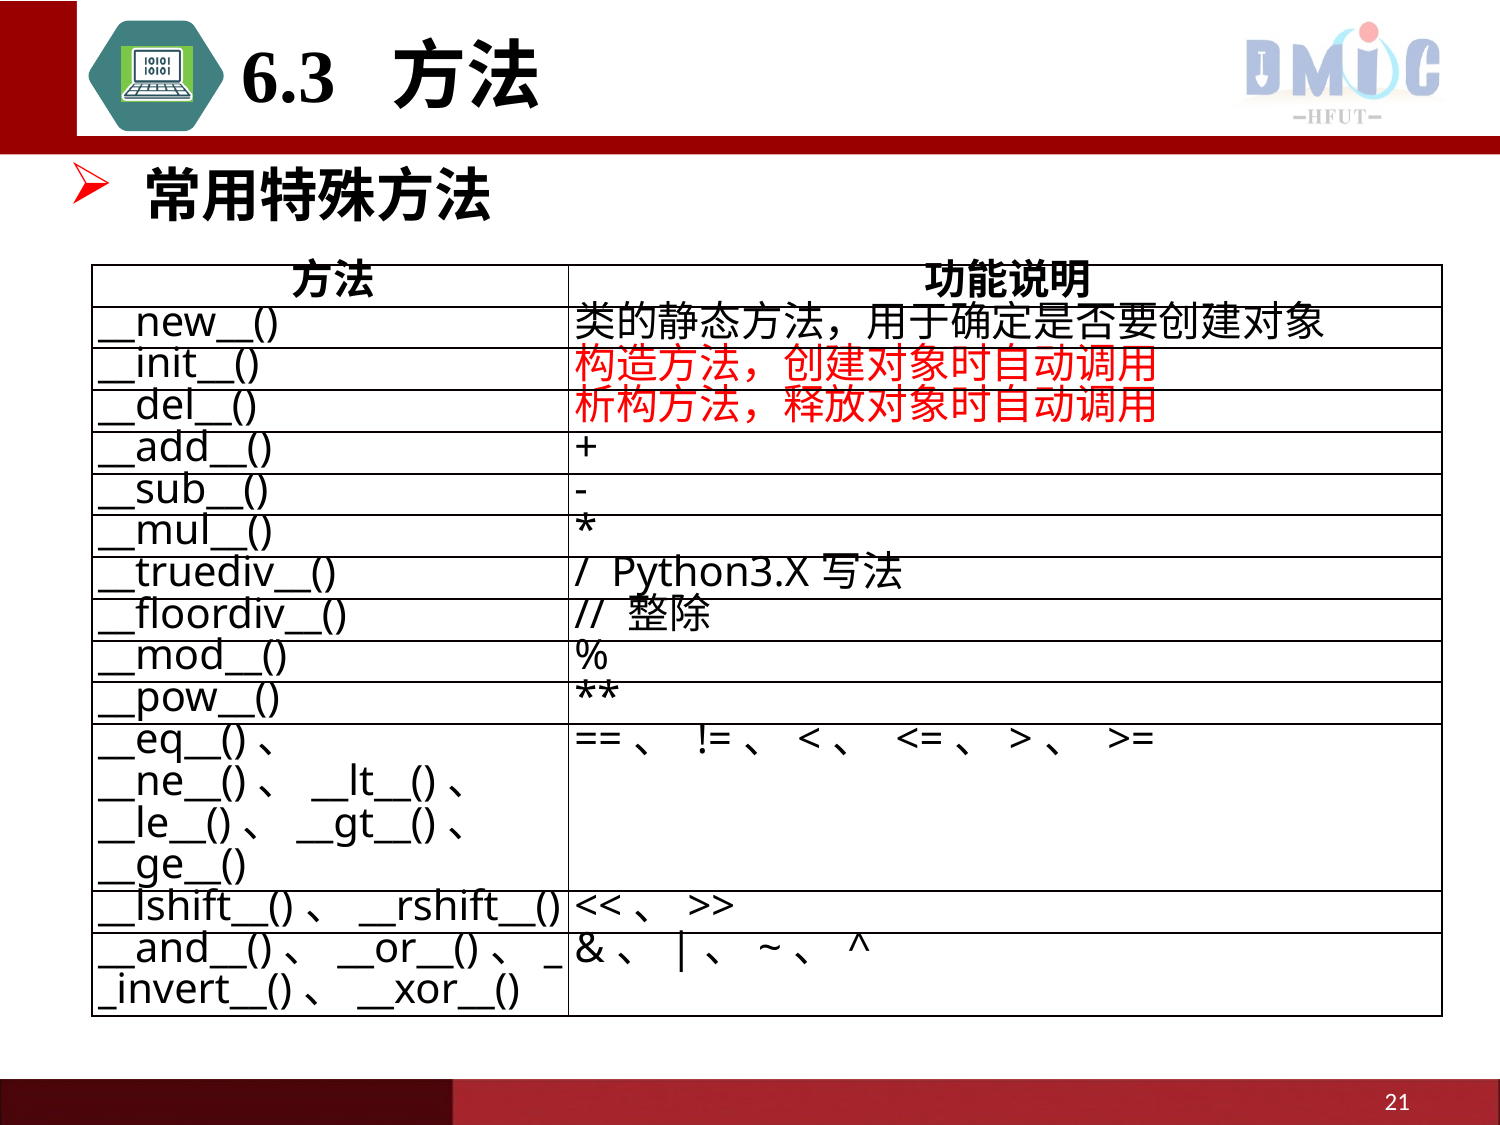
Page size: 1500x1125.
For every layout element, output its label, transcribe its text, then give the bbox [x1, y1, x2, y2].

table_cell / Python3.X写法 [569, 558, 1441, 598]
table_cell __lshift__()、__rshift__() [93, 892, 568, 932]
table_cell __mod__() [93, 642, 568, 681]
table_cell __new__() [93, 308, 568, 347]
table_cell __floordiv__() [93, 600, 568, 640]
table_cell &、|、~、^ [569, 934, 1441, 1015]
table_cell 类的静态方法，用于确定是否要创建对象 [569, 308, 1441, 347]
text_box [88, 20, 1428, 132]
picture [0, 1079, 1500, 1125]
title 常用特殊方法 [52, 116, 1500, 266]
table_cell __and__()、__or__()、__invert__()、__xor__() [93, 934, 568, 1015]
table_cell __truediv__() [93, 558, 568, 598]
table_cell __init__() [93, 349, 568, 389]
table_cell ==、 !=、<、 <=、>、 >= [569, 725, 1441, 890]
table_cell __eq__()、 __ne__()、__lt__()、 __le__()、__gt__()、 __ge__() [93, 725, 568, 890]
table_cell __add__() [93, 433, 568, 473]
table_cell * [569, 516, 1441, 556]
table_cell <<、>> [569, 892, 1441, 932]
table_cell __pow__() [93, 683, 568, 723]
table_cell ** [569, 683, 1441, 723]
table_header 功能说明 [569, 266, 1441, 306]
table_cell // 整除 [569, 600, 1441, 640]
table_cell __sub__() [93, 475, 568, 514]
slide_number 21 [1074, 1081, 1425, 1119]
table_cell __del__() [93, 391, 568, 431]
table_cell __mul__() [93, 516, 568, 556]
table_cell 析构方法，释放对象时自动调用 [569, 391, 1441, 431]
table_cell + [569, 433, 1441, 473]
table_cell 构造方法，创建对象时自动调用 [569, 349, 1441, 389]
table_header 方法 [93, 266, 568, 306]
table_cell % [569, 642, 1441, 681]
table_cell - [569, 475, 1441, 514]
